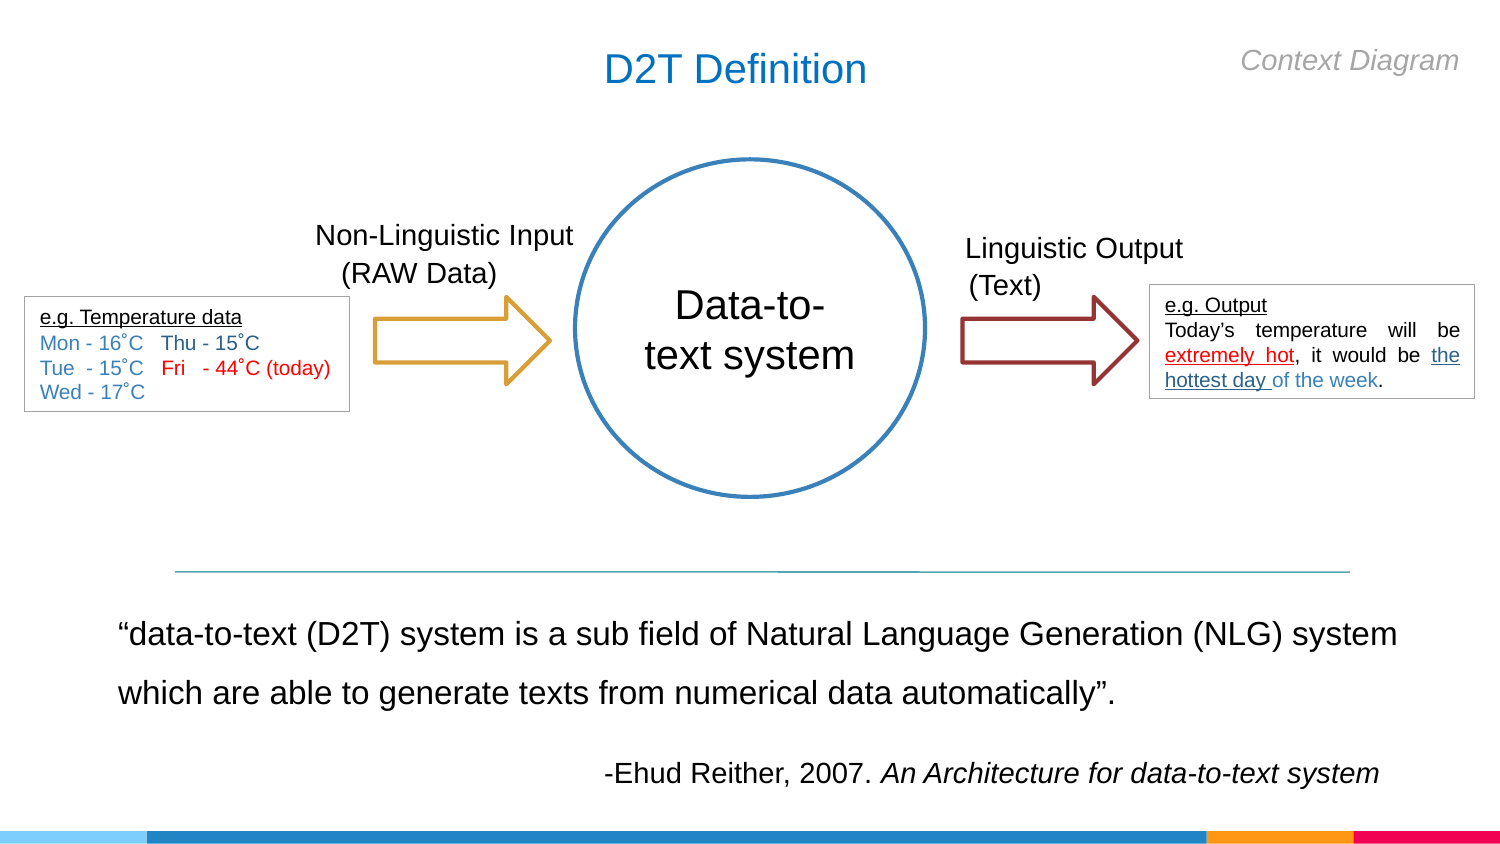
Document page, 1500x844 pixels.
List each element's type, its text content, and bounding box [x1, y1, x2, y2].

text_box [960, 294, 1140, 387]
text_box e.g. Output Today’s temperature will be extremely hot, it would be the hottest day of the week. [1149, 284, 1475, 399]
text_box Linguistic Output [950, 221, 1199, 272]
text_box (RAW Data) [326, 246, 513, 297]
text_box Non-Linguistic Input [300, 209, 590, 259]
text_box “data-to-text (D2T) system is a sub field of Natural Language Generation (NLG) system which are able to generate texts from numerical data automatically”. [103, 584, 1415, 719]
text_box Data-to-text system [572, 157, 928, 499]
text_box -Ehud Reither, 2007. An Architecture for data-to-text system [589, 746, 1396, 797]
text_box e.g. Temperature data Mon - 16˚C Thu - 15˚C Tue - 15˚C Fri - 44˚C (today) Wed - 17˚C [24, 296, 350, 412]
text_box (Text) [953, 259, 1057, 309]
text_box [372, 297, 553, 387]
text_box Context Diagram [1225, 34, 1475, 84]
text_box D2T Definition [589, 34, 883, 100]
